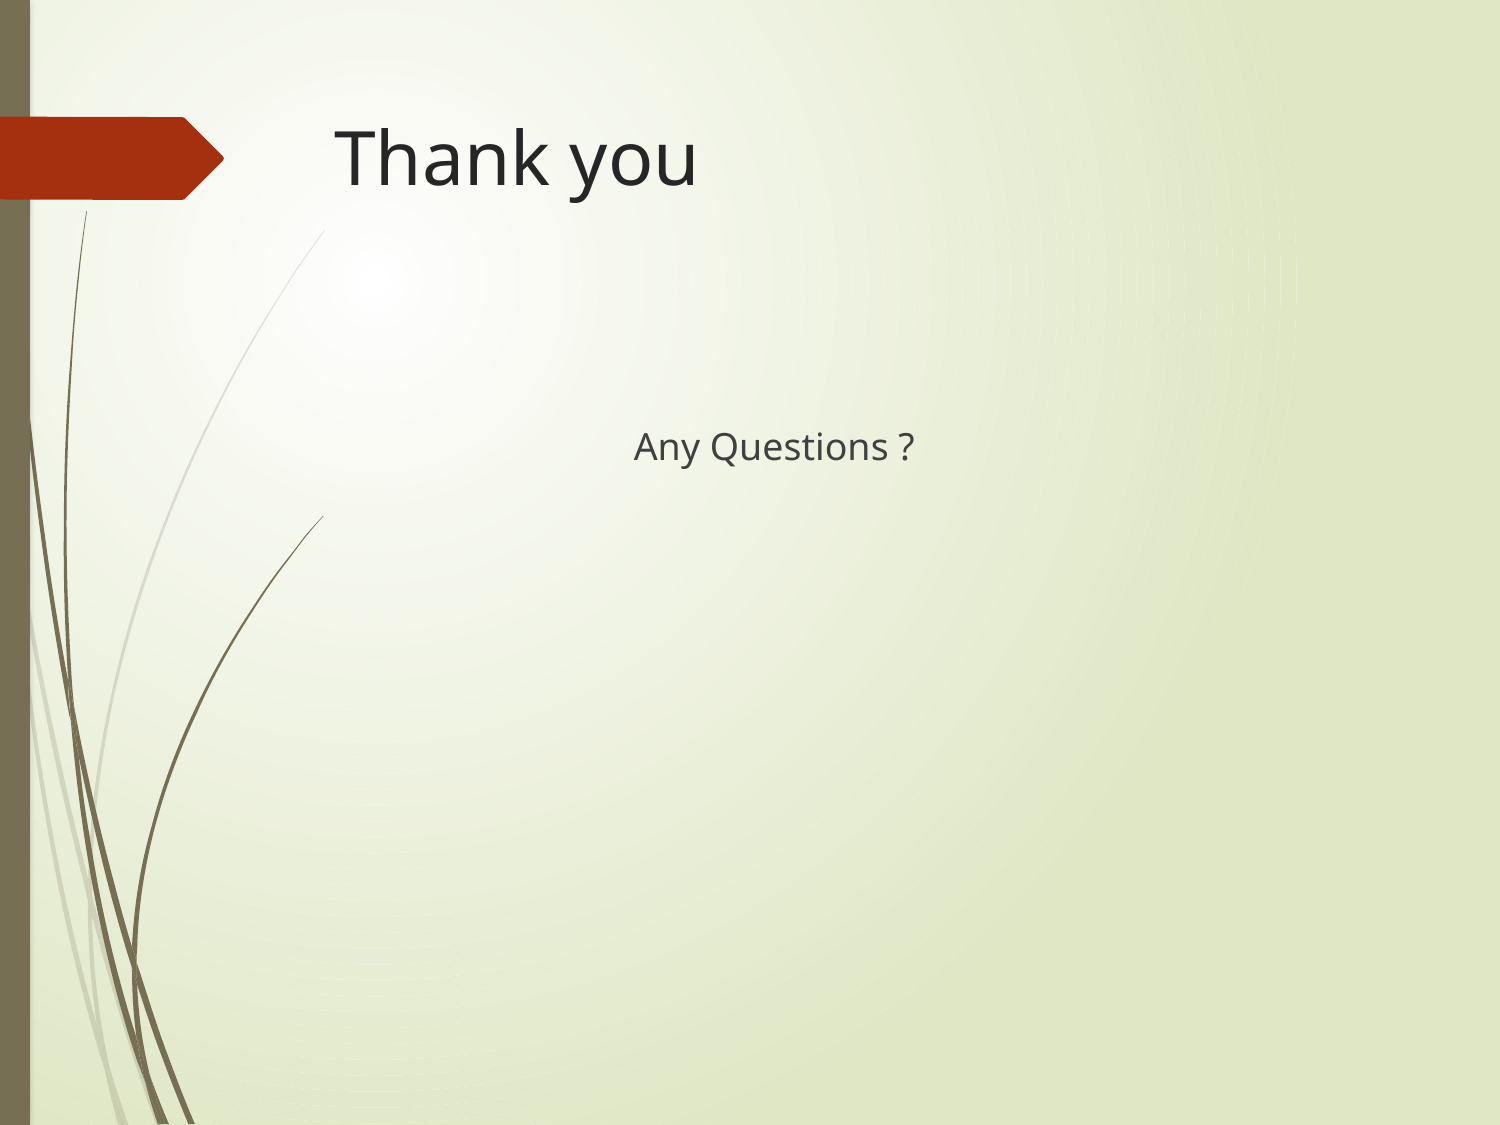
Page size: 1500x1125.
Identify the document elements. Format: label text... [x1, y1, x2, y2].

title Thank you [319, 102, 1400, 313]
list Any Questions ? [318, 350, 1400, 970]
